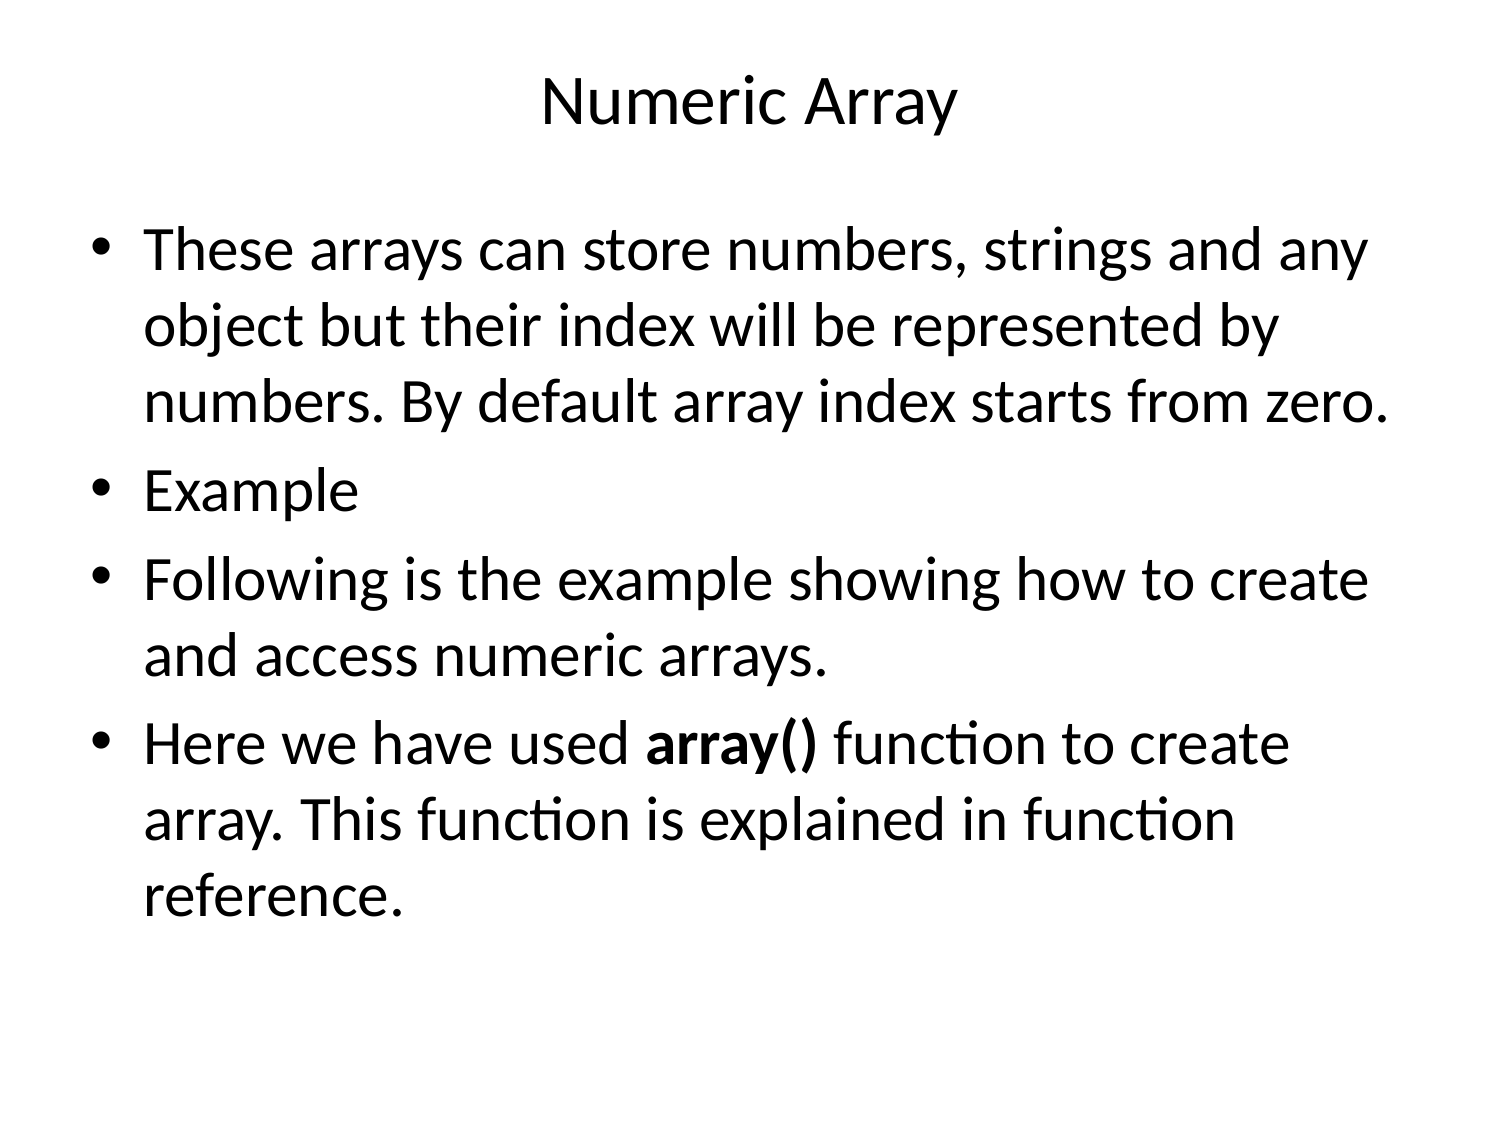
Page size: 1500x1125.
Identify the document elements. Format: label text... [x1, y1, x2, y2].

list These arrays can store numbers, strings and any object but their index will be represented by numbers. By default array index starts from zero. Example Following is the example showing how to create and access numeric arrays. Here we have used array() function to create array. This function is explained in function reference. [75, 200, 1425, 1005]
title Numeric Array [75, 45, 1425, 200]
